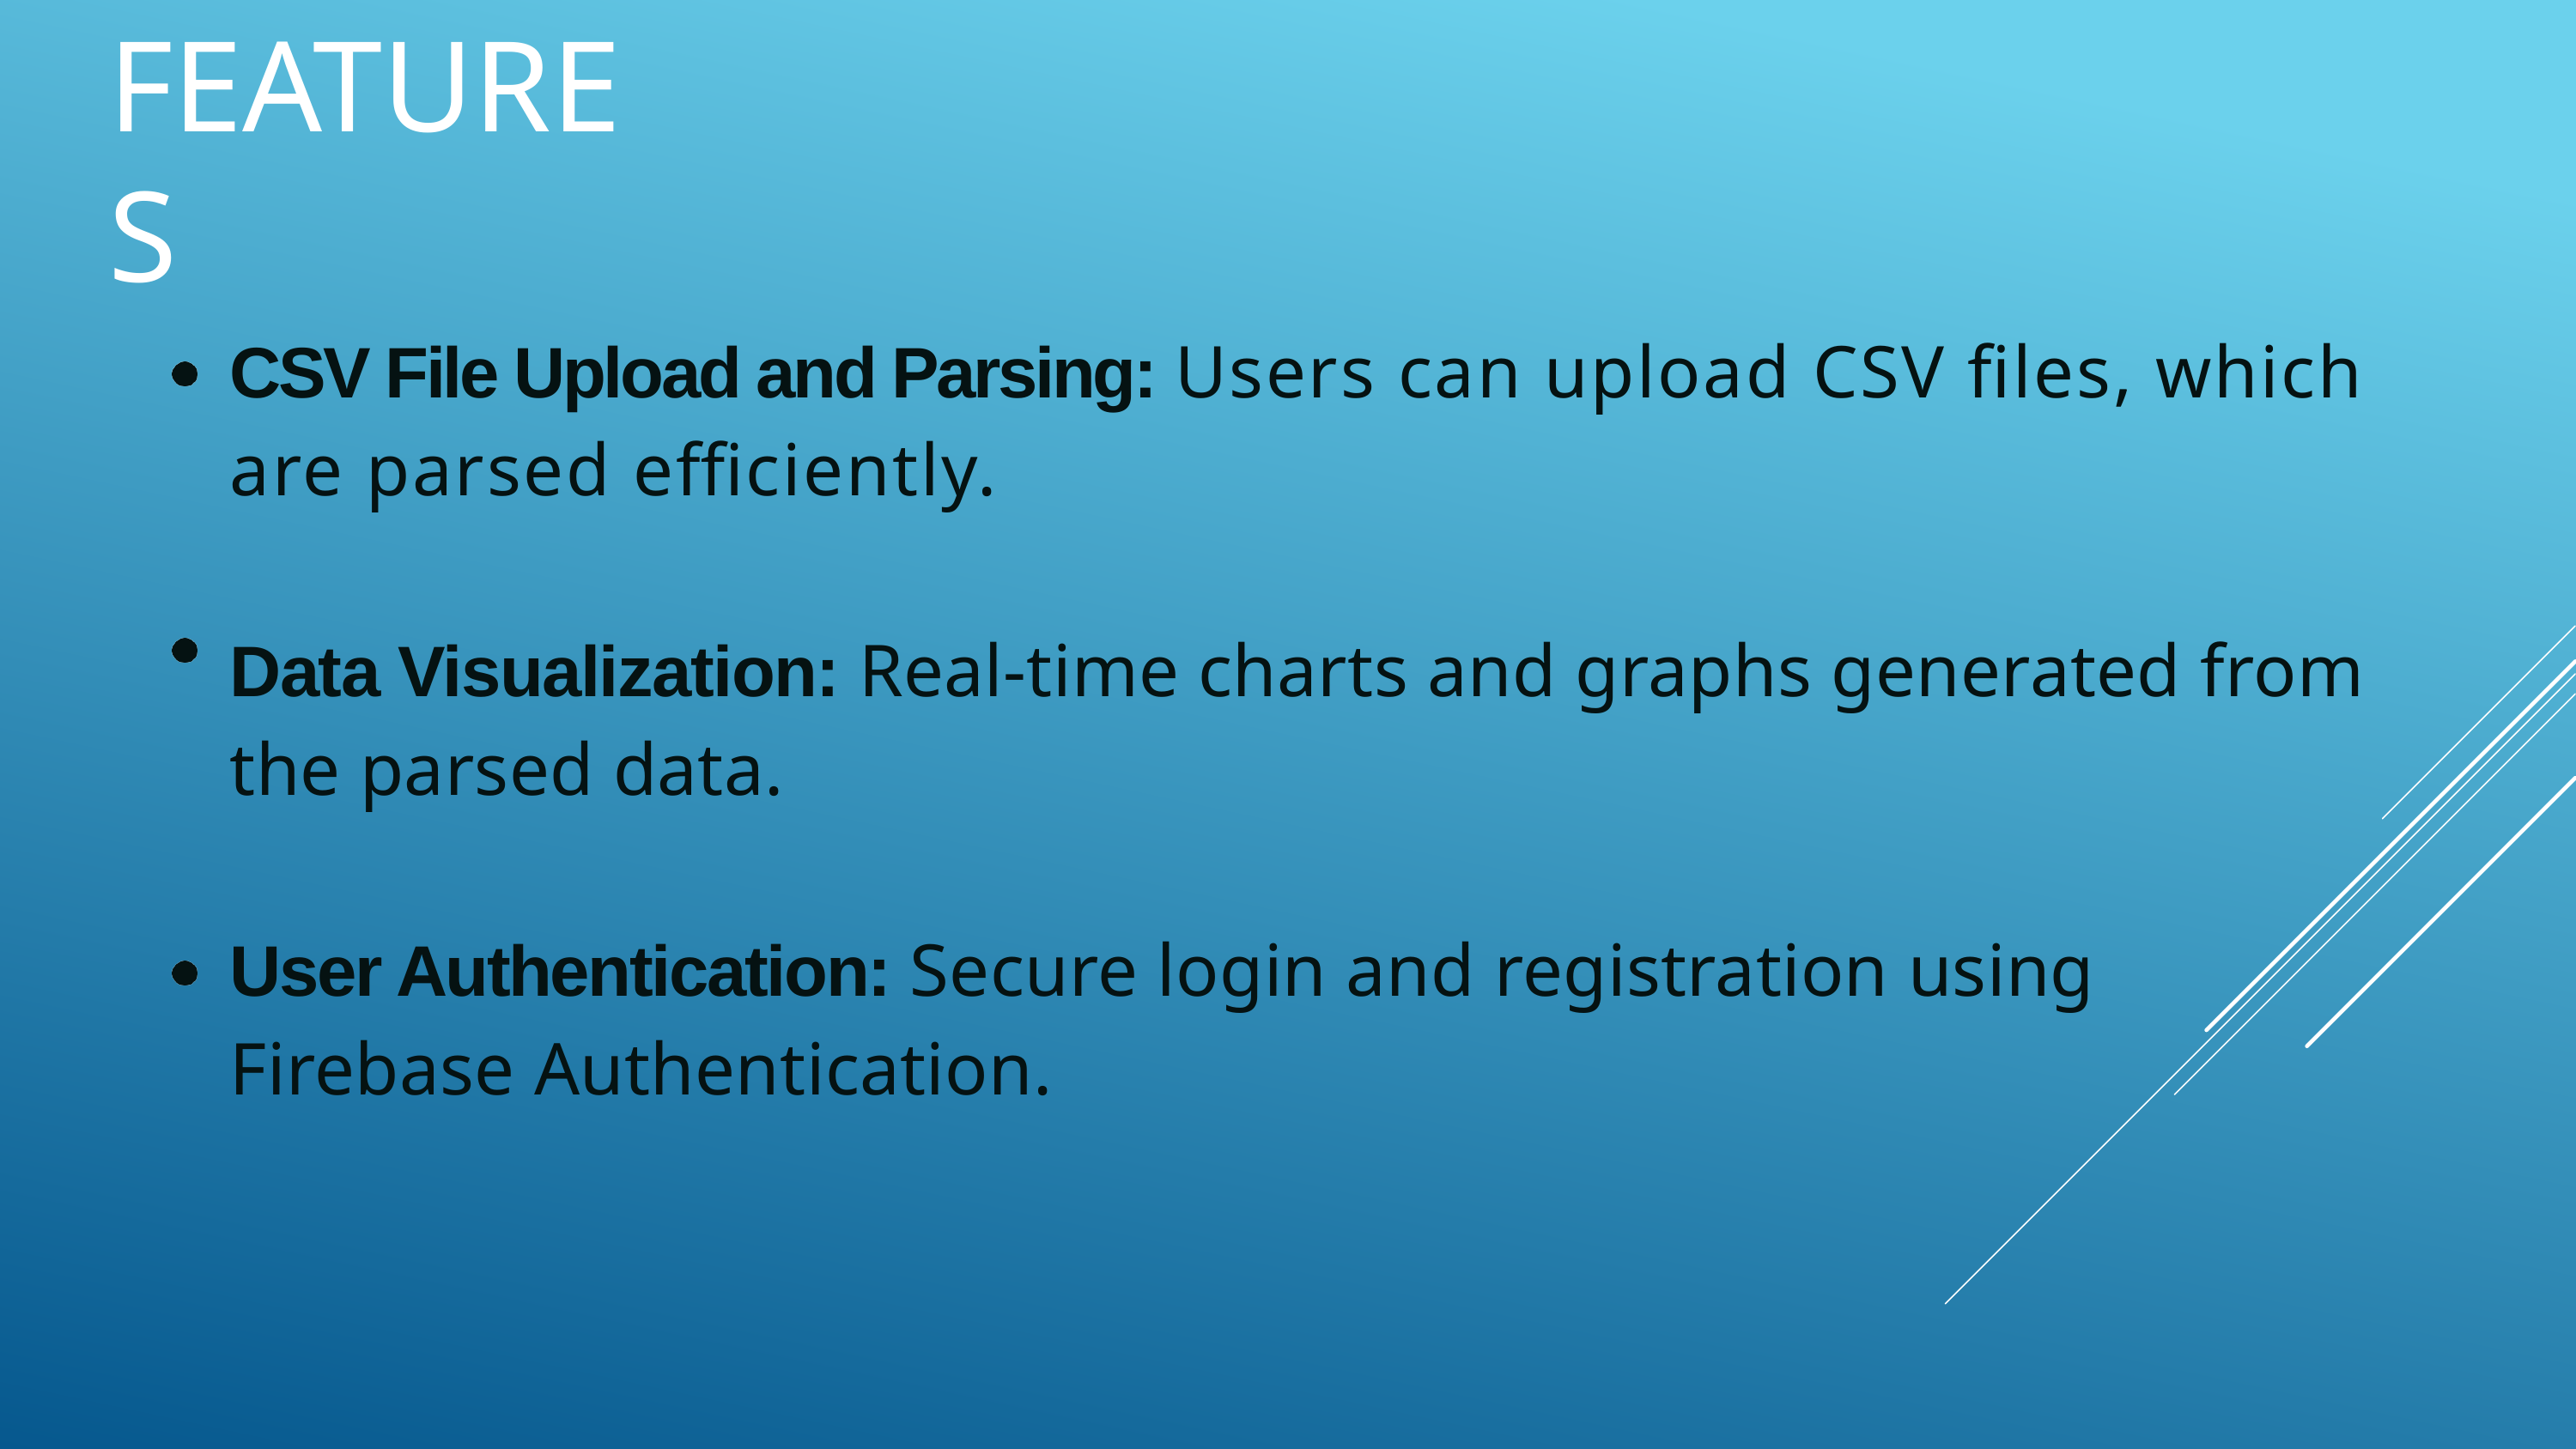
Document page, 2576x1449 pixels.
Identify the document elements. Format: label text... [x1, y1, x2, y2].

picture [172, 361, 197, 386]
picture [172, 638, 197, 663]
text_box CSV File Upload and Parsing: Users can upload CSV files, which are parsed efficiently. Data Visualization: Real-time charts and graphs generated from the parsed data. User Authentication: Secure login and registration using Firebase Authentication. [228, 311, 2373, 1110]
title Features [106, 4, 665, 307]
picture [172, 961, 197, 985]
